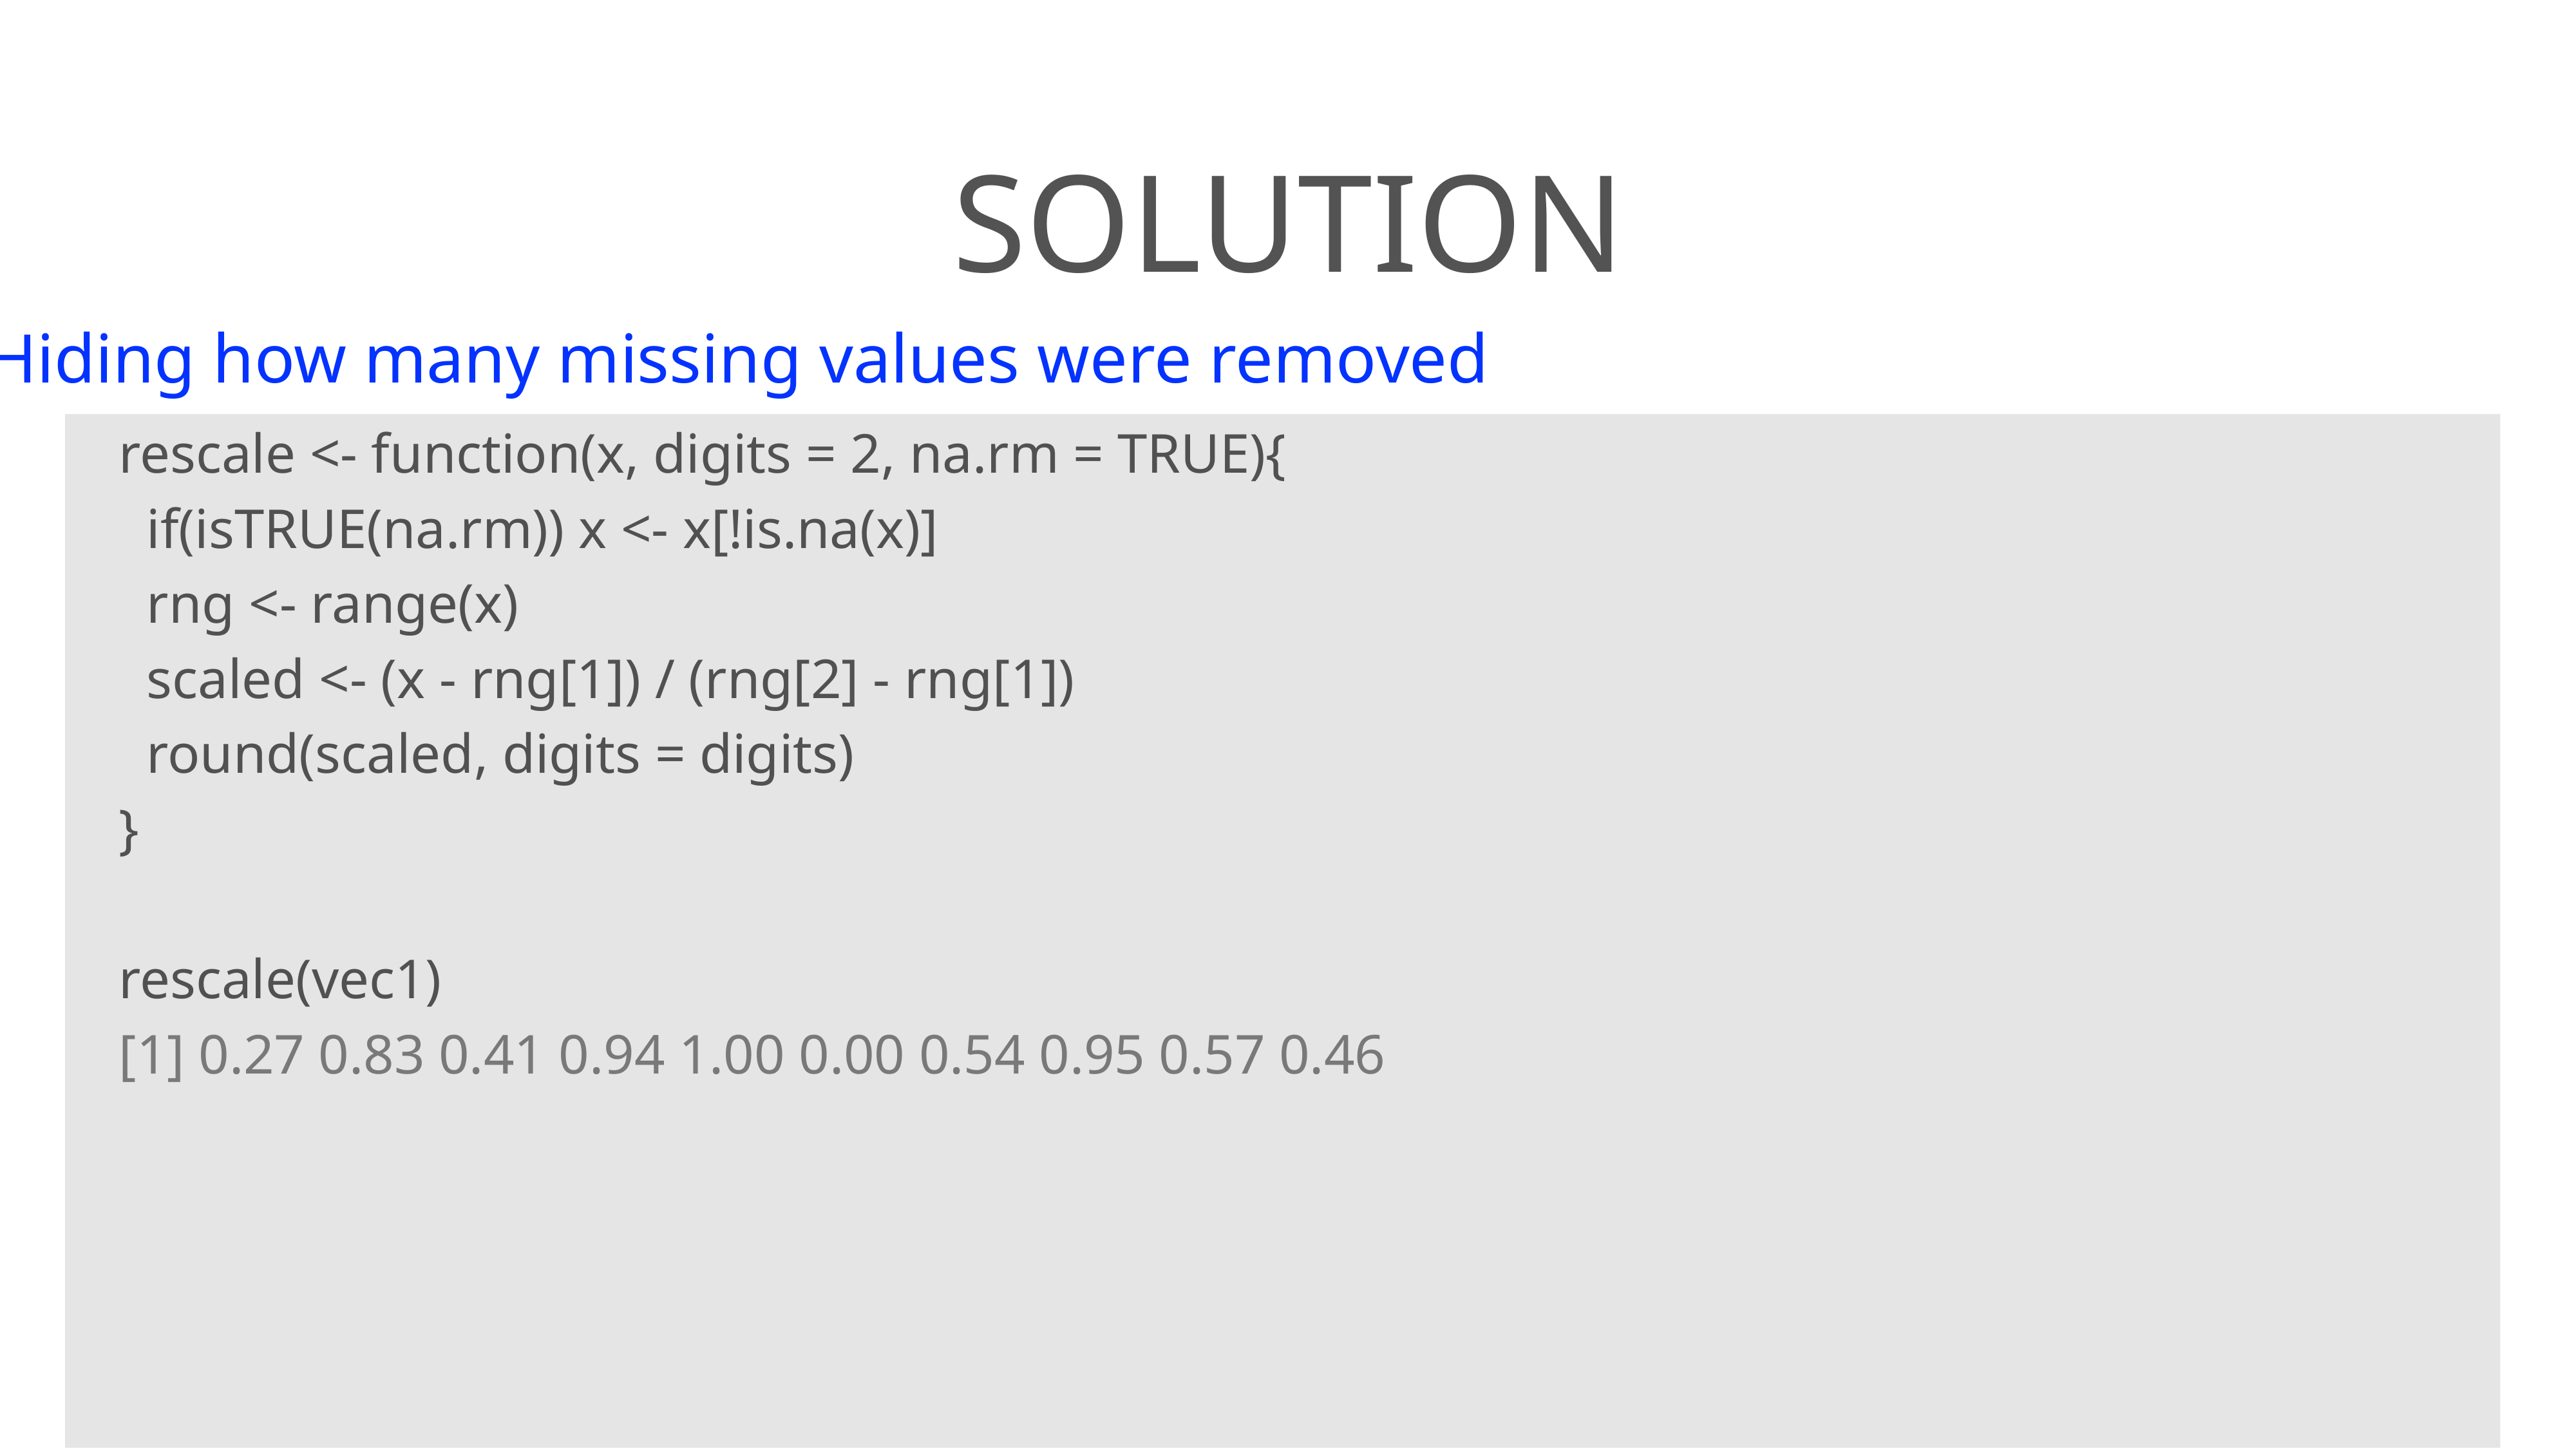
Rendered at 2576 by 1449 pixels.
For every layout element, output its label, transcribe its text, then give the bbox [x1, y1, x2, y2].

title solution [70, 37, 2507, 401]
text_box Hiding how many missing values were removed [0, 310, 1495, 402]
text_box rescale <- function(x, digits = 2, na.rm = TRUE){ if(isTRUE(na.rm)) x <- x[!is.na(x)] rng <- range(x) scaled <- (x - rng[1]) / (rng[2] - rng[1]) round(scaled, digits = digits) } rescale(vec1) [1] 0.27 0.83 0.41 0.94 1.00 0.00 0.54 0.95 0.57 0.46 [65, 413, 2501, 1448]
